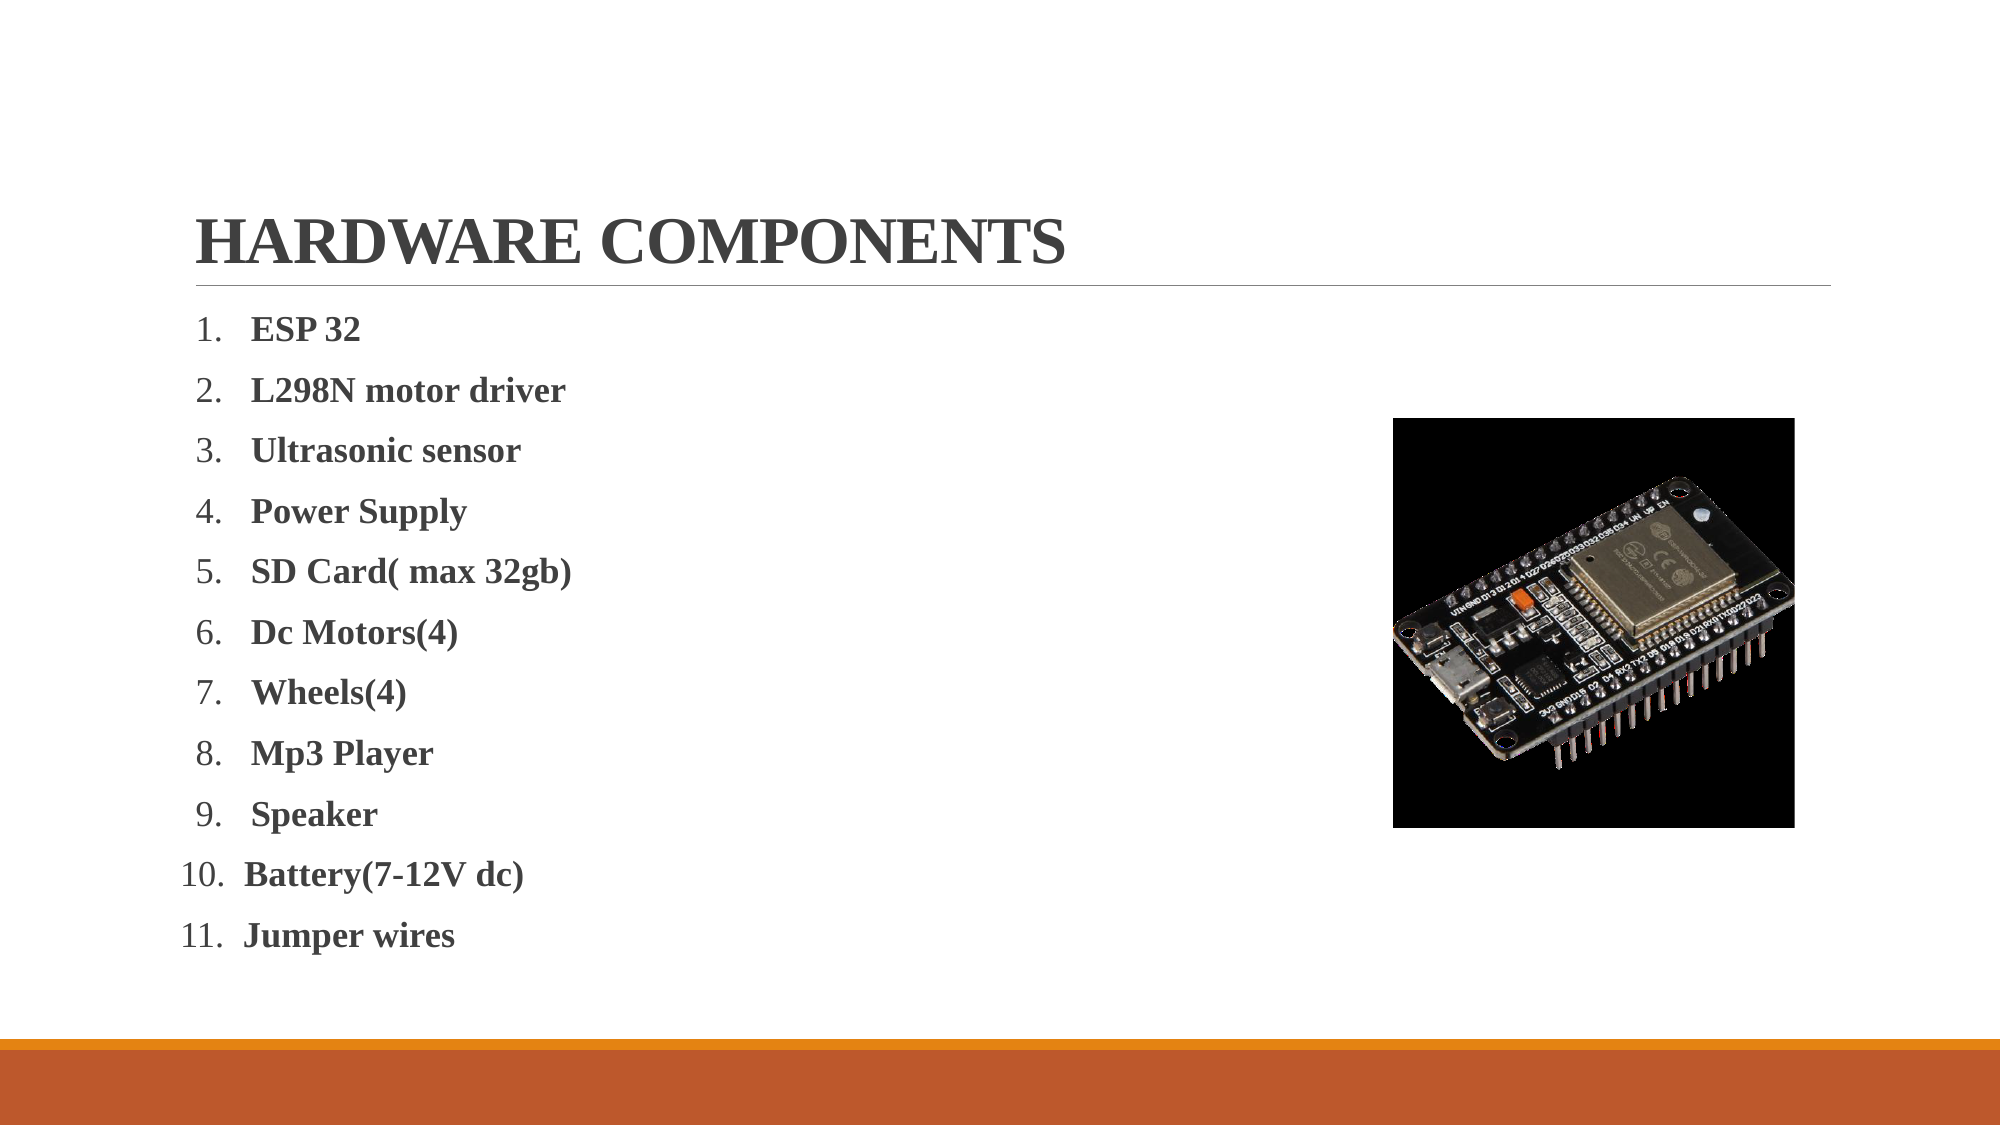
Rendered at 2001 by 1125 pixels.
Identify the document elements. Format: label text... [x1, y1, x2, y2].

list 1. ESP 32 2. L298N motor driver 3. Ultrasonic sensor 4. Power Supply 5. SD Card( max 32gb) 6. Dc Motors(4) 7. Wheels(4) 8. Mp3 Player 9. Speaker 10. Battery(7-12V dc) 11. Jumper wires [180, 302, 1830, 963]
title HARDWARE COMPONENTS [180, 47, 1830, 285]
picture [1392, 417, 1796, 828]
